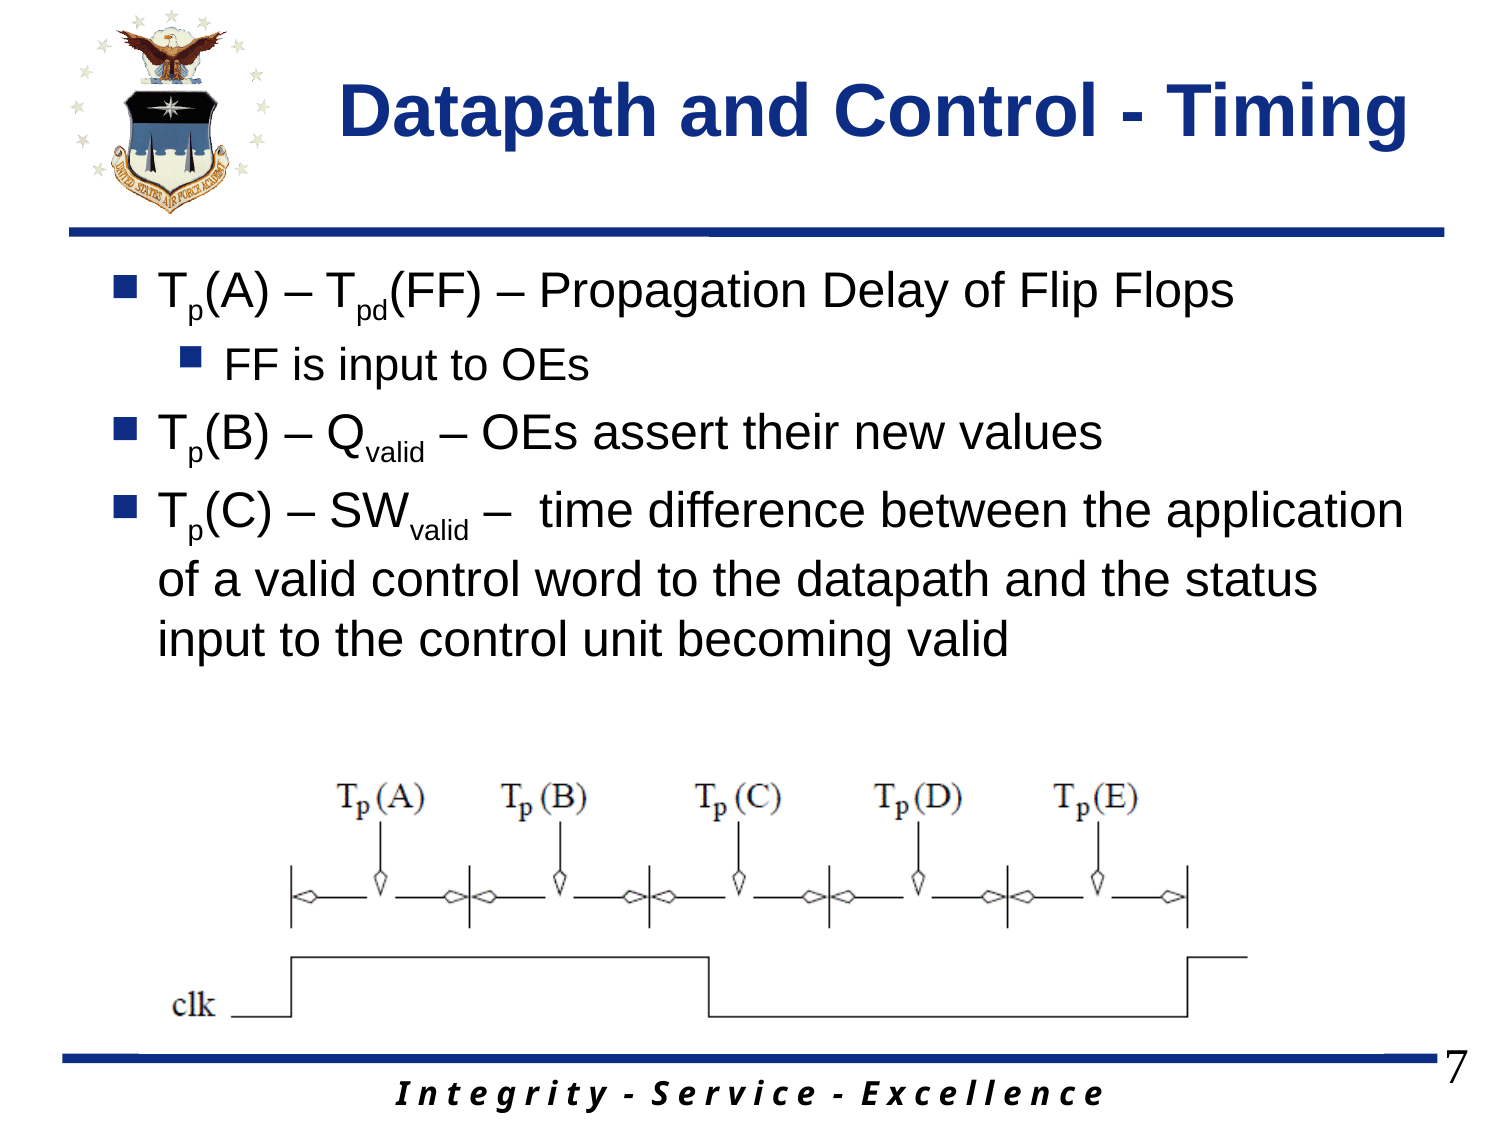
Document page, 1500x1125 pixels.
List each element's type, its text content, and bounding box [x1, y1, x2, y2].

slide_number 7 [1133, 1025, 1484, 1105]
picture [63, 0, 275, 222]
title Datapath and Control - Timing [313, 12, 1427, 201]
list Tp(A) – Tpd(FF) – Propagation Delay of Flip Flops FF is input to OEs Tp(B) – Qvalid – OEs assert their new values Tp(C) – SWvalid – time difference between the application of a valid control word to the datapath and the status input to the control unit becoming valid [95, 249, 1430, 960]
picture [139, 737, 1384, 1054]
